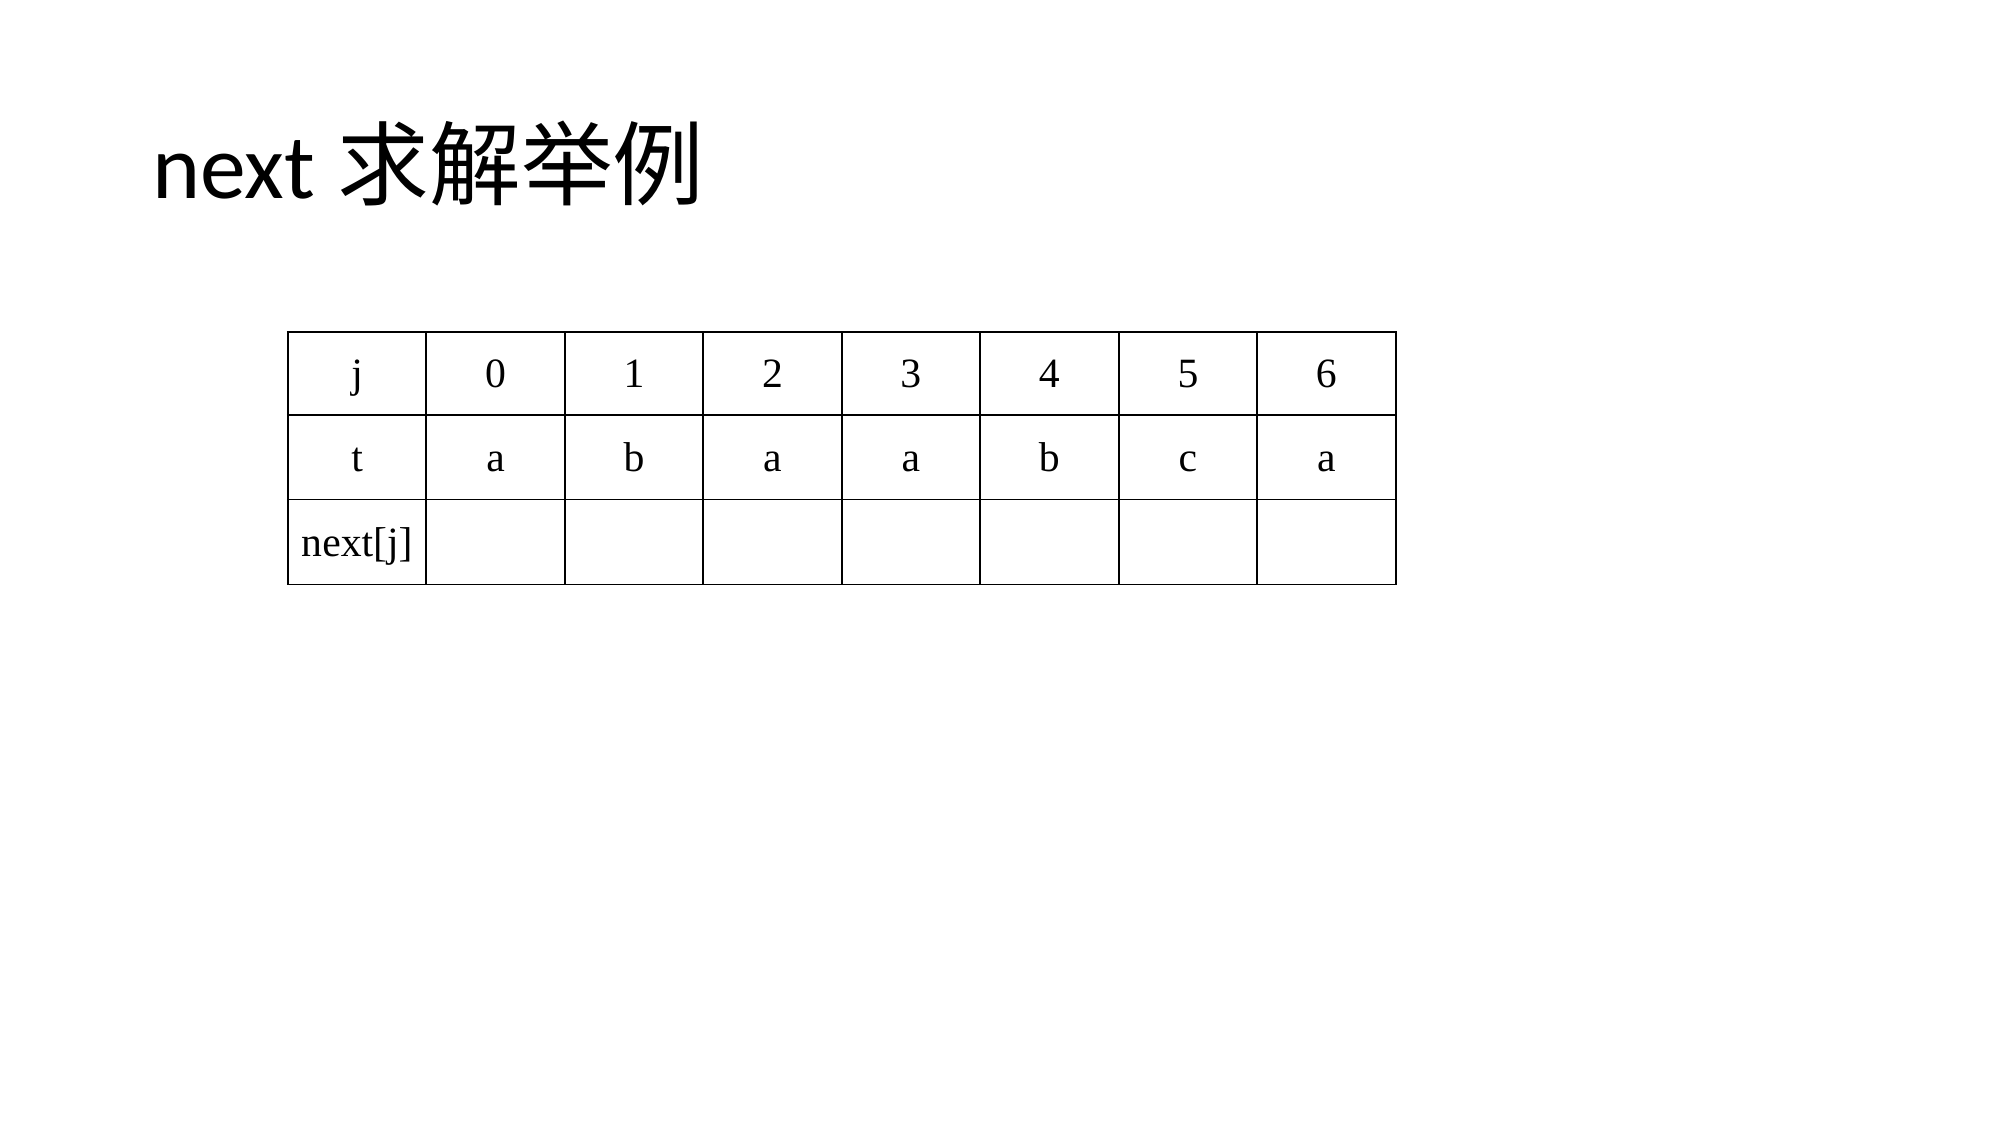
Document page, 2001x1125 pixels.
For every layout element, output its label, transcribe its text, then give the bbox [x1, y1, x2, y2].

table_cell t [289, 416, 425, 499]
table_cell [843, 500, 979, 584]
table_header 3 [843, 333, 979, 414]
table_header 4 [981, 333, 1118, 414]
title next求解举例 [137, 59, 1863, 278]
table_cell a [1258, 416, 1395, 499]
table_cell next[j] [289, 500, 425, 584]
table_cell [704, 500, 841, 584]
table_cell [566, 500, 702, 584]
table_cell [427, 500, 564, 584]
table_cell a [427, 416, 564, 499]
table_cell b [566, 416, 702, 499]
table_cell [1120, 500, 1256, 584]
table_cell b [981, 416, 1118, 499]
table_cell [1258, 500, 1395, 584]
table_cell [981, 500, 1118, 584]
table_cell a [704, 416, 841, 499]
table_cell c [1120, 416, 1256, 499]
table_header 2 [704, 333, 841, 414]
table_header j [289, 333, 425, 414]
table_header 1 [566, 333, 702, 414]
table_header 0 [427, 333, 564, 414]
table_cell a [843, 416, 979, 499]
table_header 5 [1120, 333, 1256, 414]
table_header 6 [1258, 333, 1395, 414]
